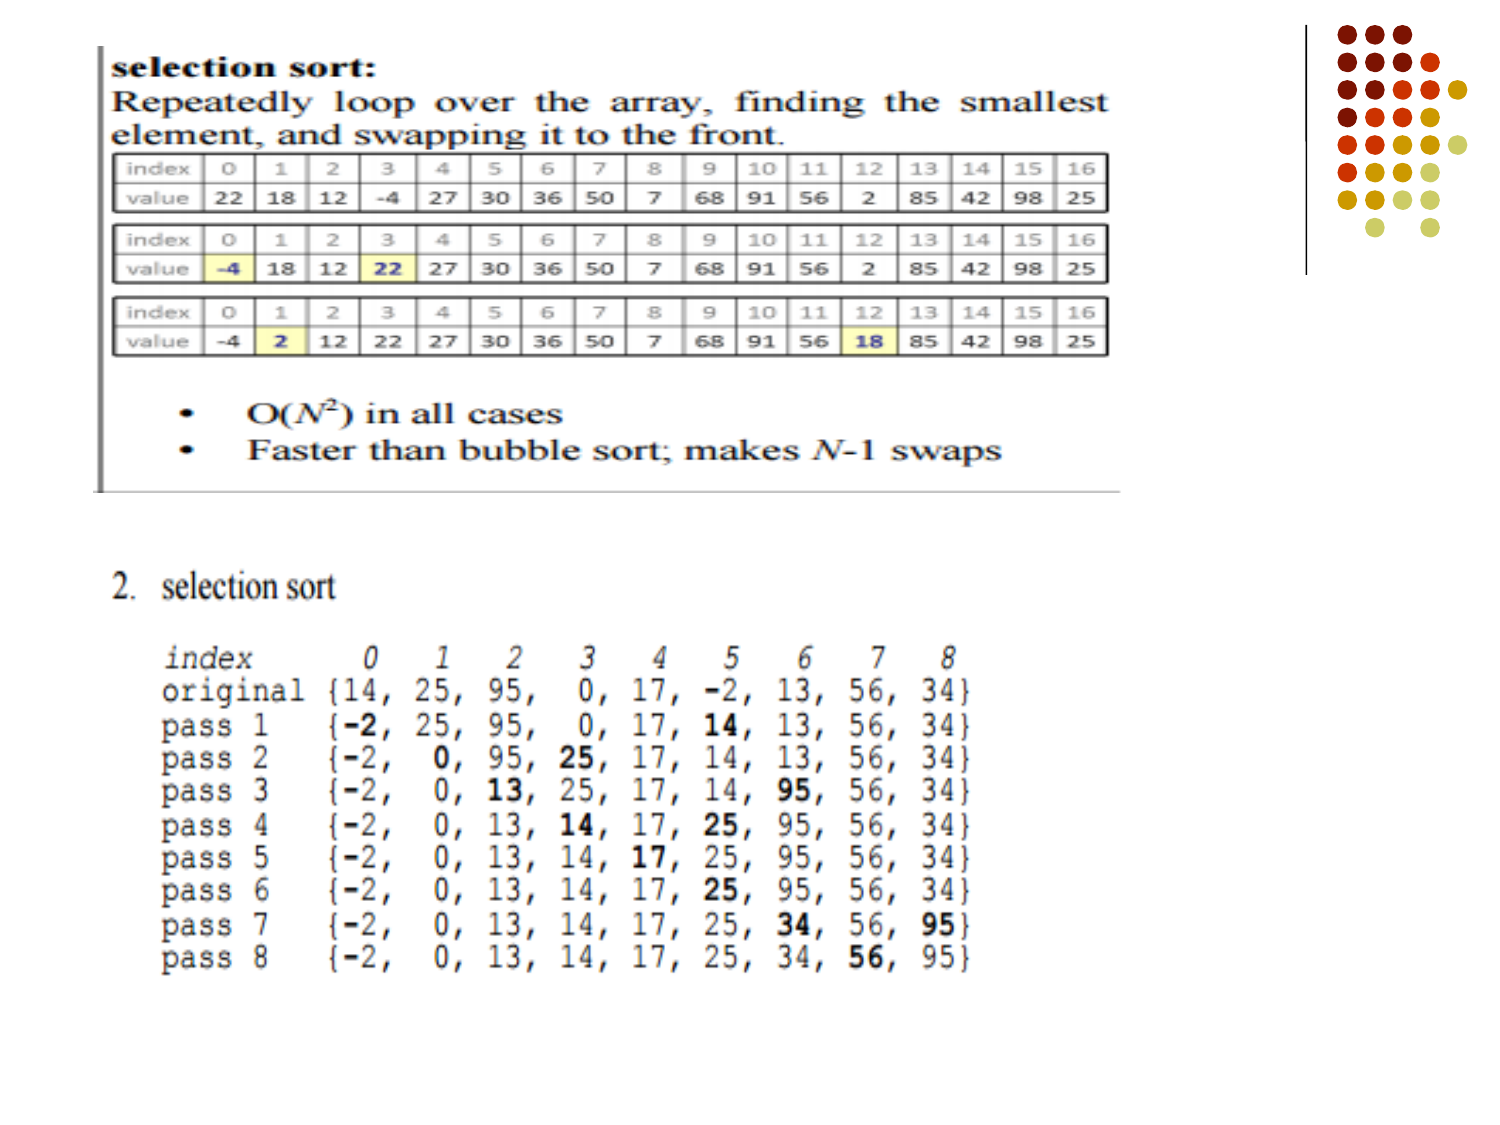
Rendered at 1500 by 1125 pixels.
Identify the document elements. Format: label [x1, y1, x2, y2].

text_box [93, 46, 1172, 493]
picture [70, 562, 1466, 1009]
